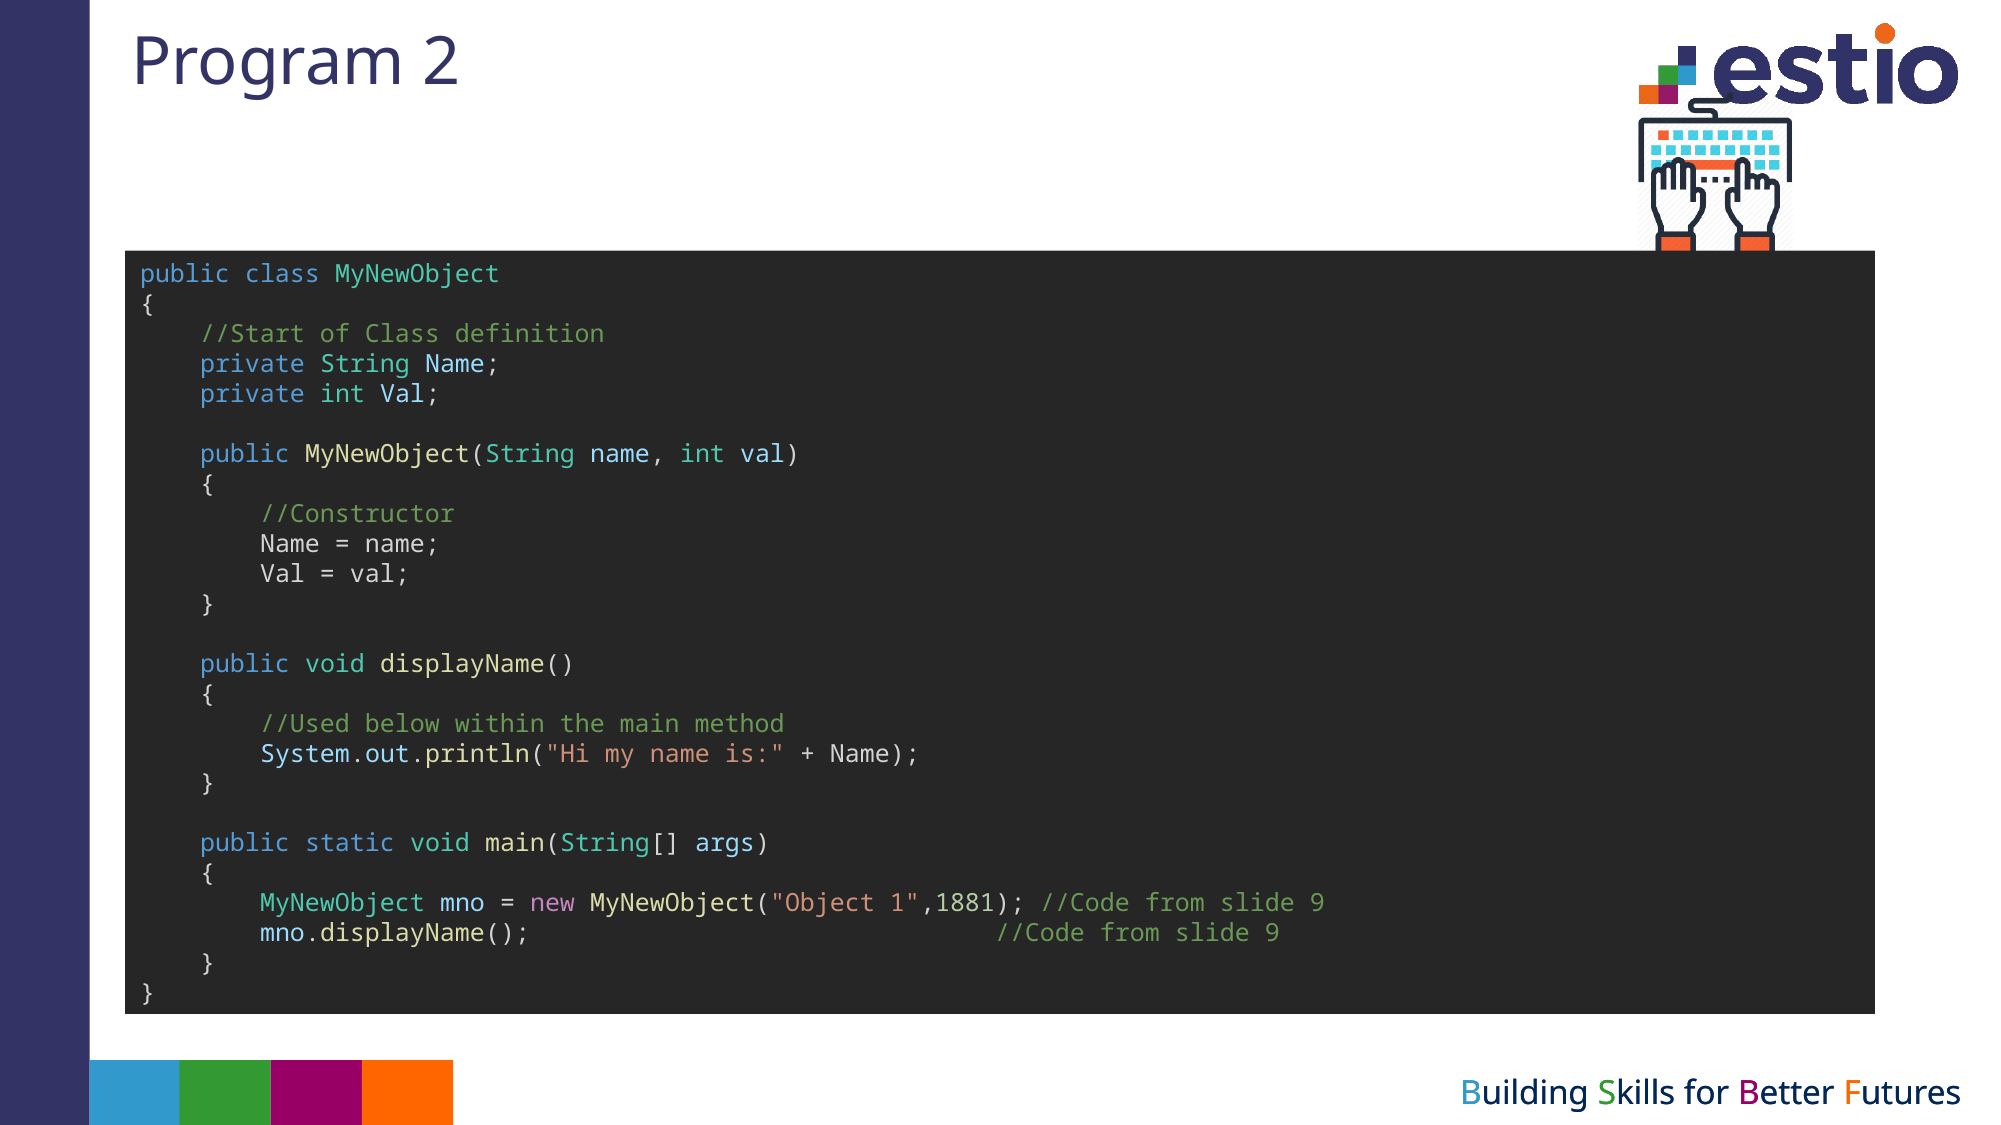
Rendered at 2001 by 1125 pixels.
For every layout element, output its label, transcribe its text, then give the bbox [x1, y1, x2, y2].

picture [1636, 23, 1958, 251]
text_box public class MyNewObject { //Start of Class definition private String Name; private int Val; public MyNewObject(String name, int val) { //Constructor Name = name; Val = val; } public void displayName() { //Used below within the main method System.out.println("Hi my name is:" + Name); } public static void main(String[] args) { MyNewObject mno = new MyNewObject("Object 1",1881); //Code from slide 9 mno.displayName(); //Code from slide 9 } } [125, 250, 1875, 1014]
title Program 2 [116, 19, 1669, 114]
